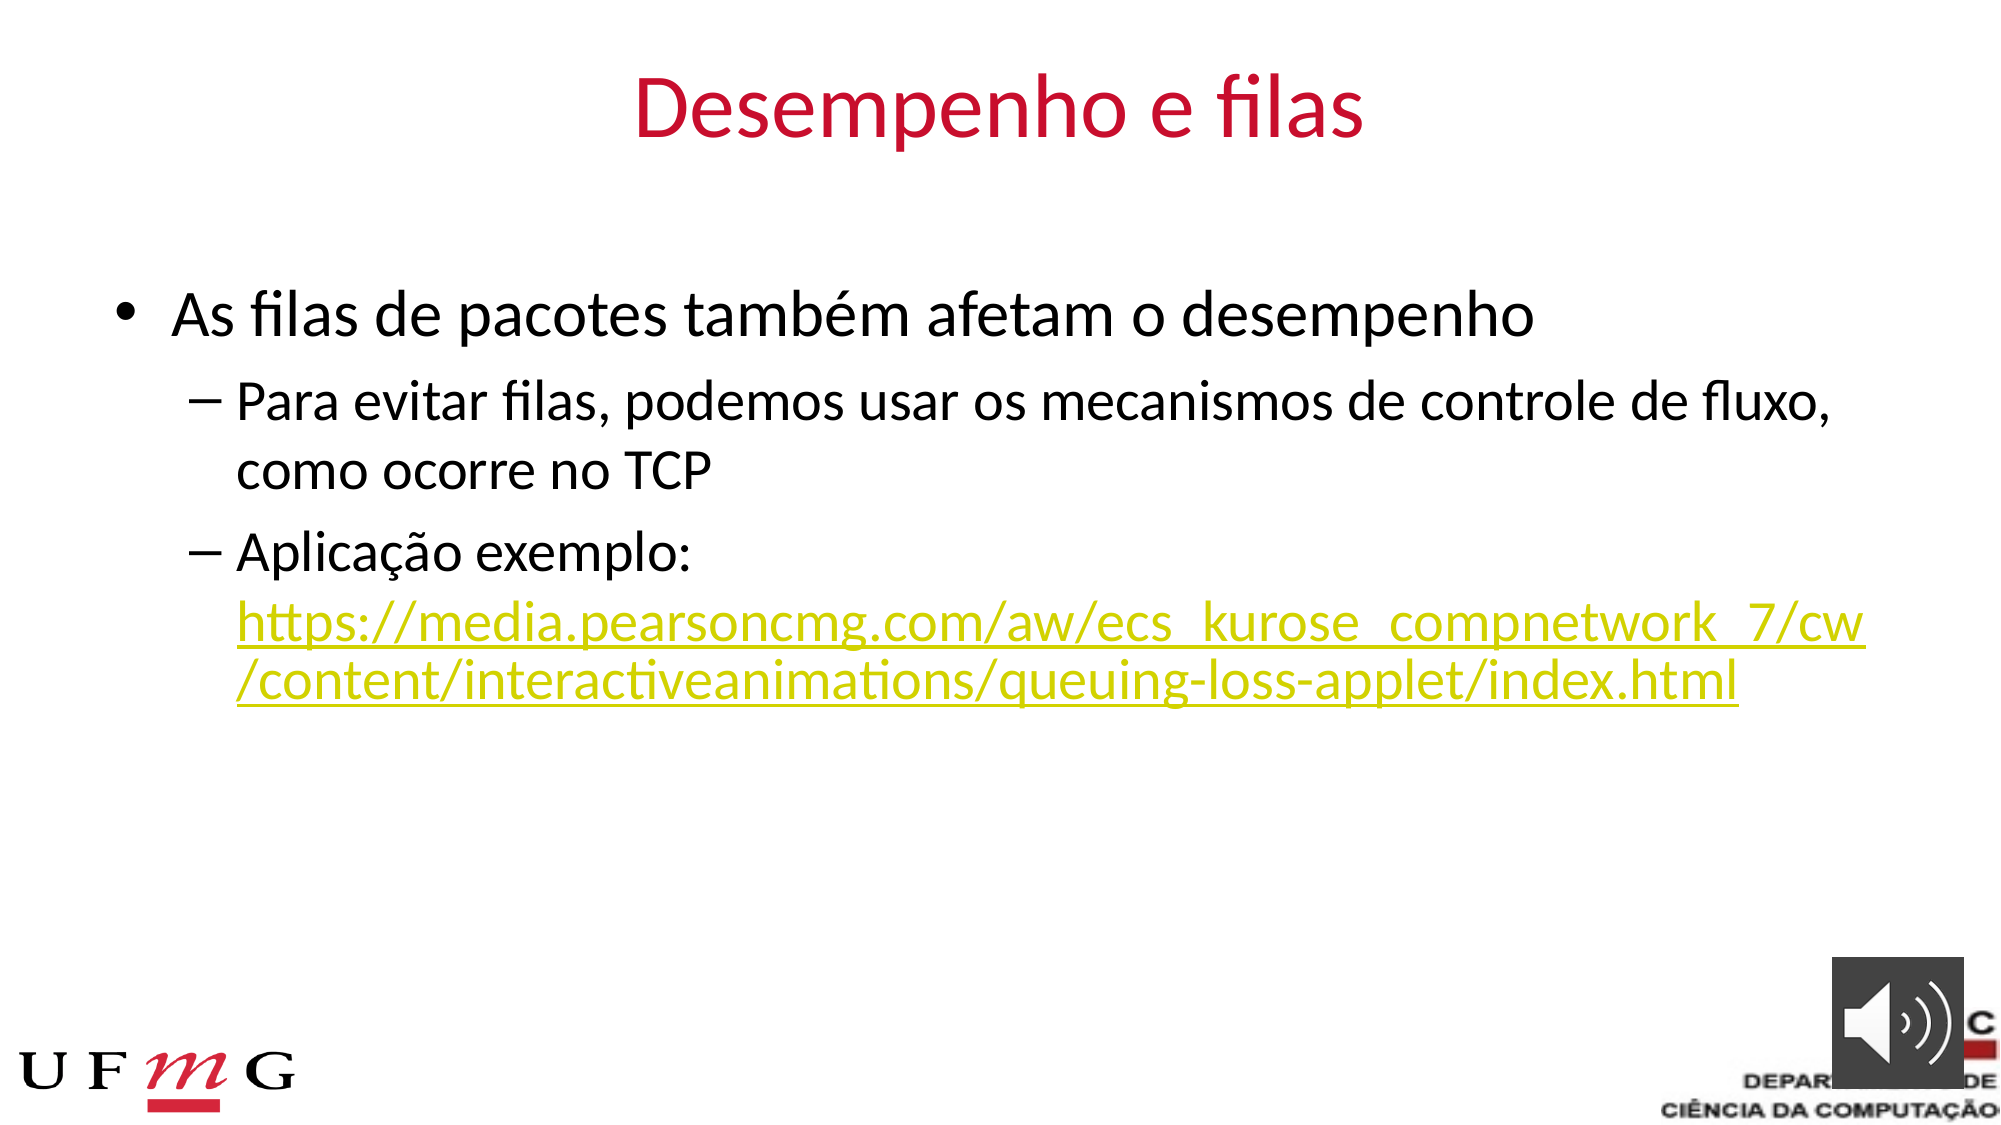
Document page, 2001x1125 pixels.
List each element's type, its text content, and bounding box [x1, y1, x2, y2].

list As filas de pacotes também afetam o desempenho Para evitar filas, podemos usar os mecanismos de controle de fluxo, como ocorre no TCP Aplicação exemplo: https://media.pearsoncmg.com/aw/ecs_kurose_compnetwork_7/cw/content/interactiveanimations/queuing-loss-applet/index.html [99, 262, 1900, 1005]
picture [7, 1034, 307, 1123]
title Desempenho e filas [99, 7, 1900, 195]
picture [1661, 955, 2000, 1125]
